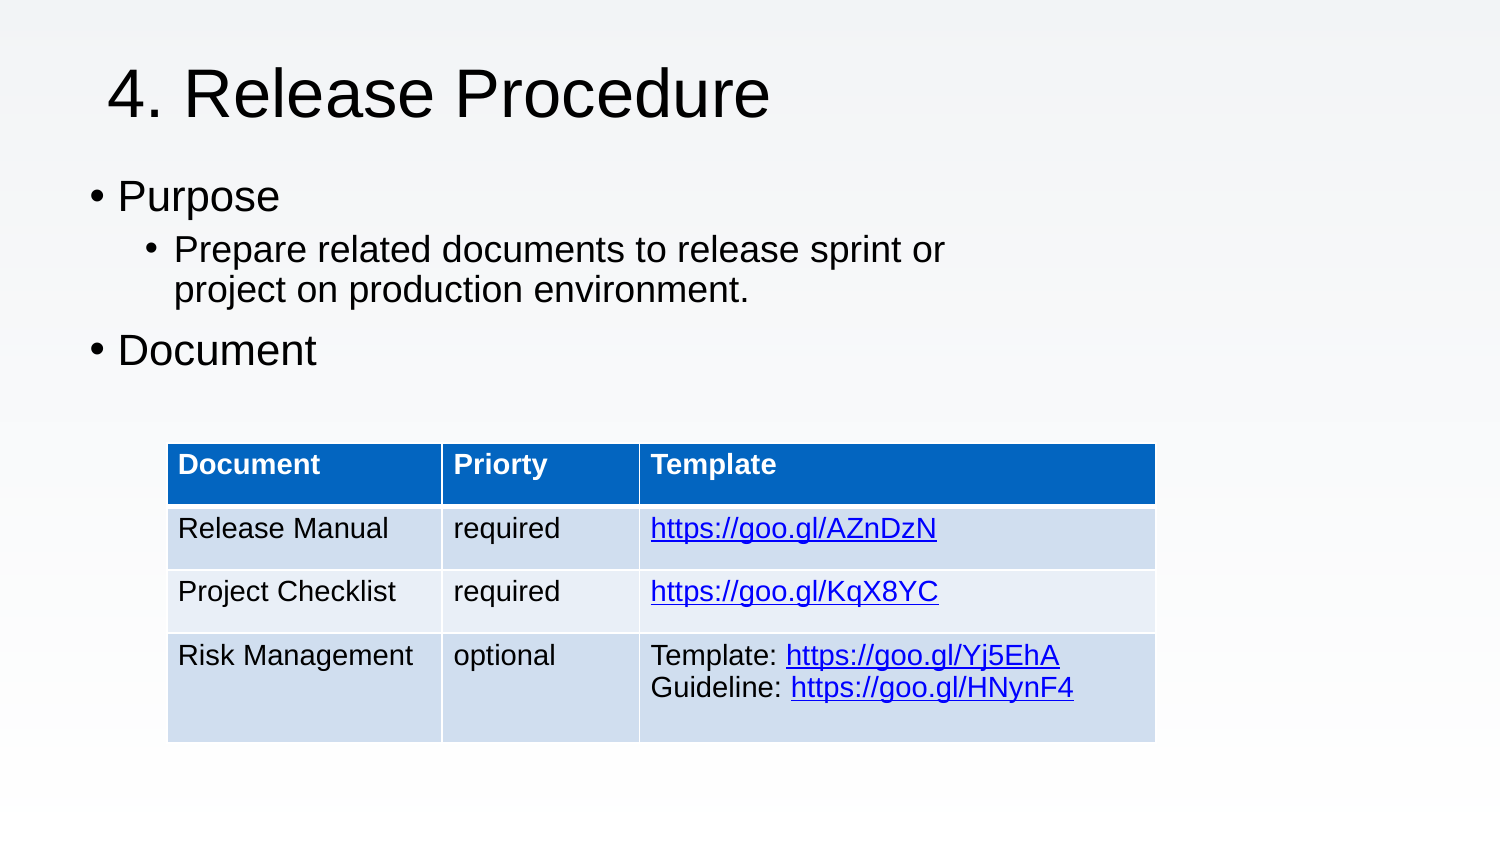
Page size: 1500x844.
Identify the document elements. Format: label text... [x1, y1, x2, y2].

table_cell https://goo.gl/AZnDzN [640, 509, 1155, 569]
table_cell Template: https://goo.gl/Yj5EhA Guideline: https://goo.gl/HNynF4 [640, 634, 1155, 742]
table_cell Release Manual [168, 509, 441, 569]
list Purpose Prepare related documents to release sprint or project on production environment. Document [77, 168, 1048, 570]
table_cell required [443, 509, 639, 569]
title 4. Release Procedure [77, 33, 1048, 156]
table_cell https://goo.gl/KqX8YC [640, 571, 1155, 632]
table_cell required [443, 571, 639, 632]
table_header Priorty [443, 444, 639, 504]
table_header Template [640, 444, 1155, 504]
table_cell optional [443, 634, 639, 742]
table_cell Risk Management [168, 634, 441, 742]
table_header Document [168, 444, 441, 504]
table_cell Project Checklist [168, 571, 441, 632]
